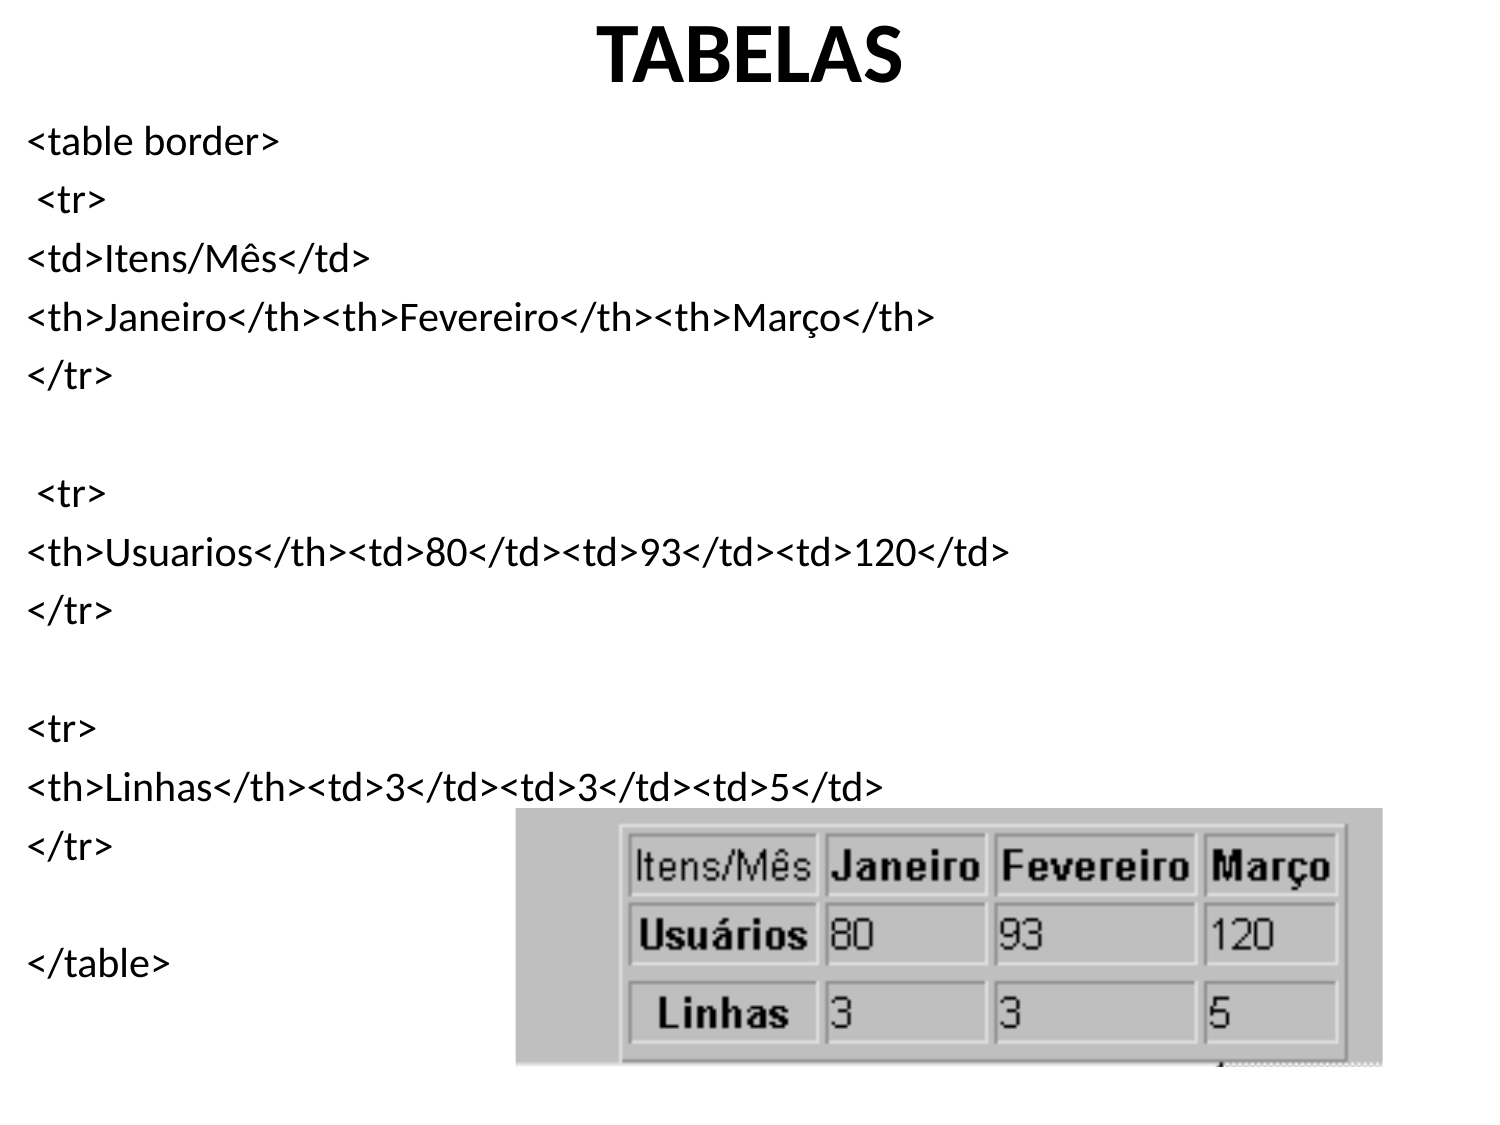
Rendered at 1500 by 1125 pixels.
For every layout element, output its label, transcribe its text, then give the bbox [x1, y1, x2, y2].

list <table border> <tr> <td>Itens/Mês</td> <th>Janeiro</th><th>Fevereiro</th><th>Março</th> </tr> <tr> <th>Usuarios</th><td>80</td><td>93</td><td>120</td> </tr> <tr> <th>Linhas</th><td>3</td><td>3</td><td>5</td> </tr> </table> [11, 105, 1161, 1005]
title Tabelas [75, 0, 1425, 108]
picture [515, 808, 1383, 1067]
